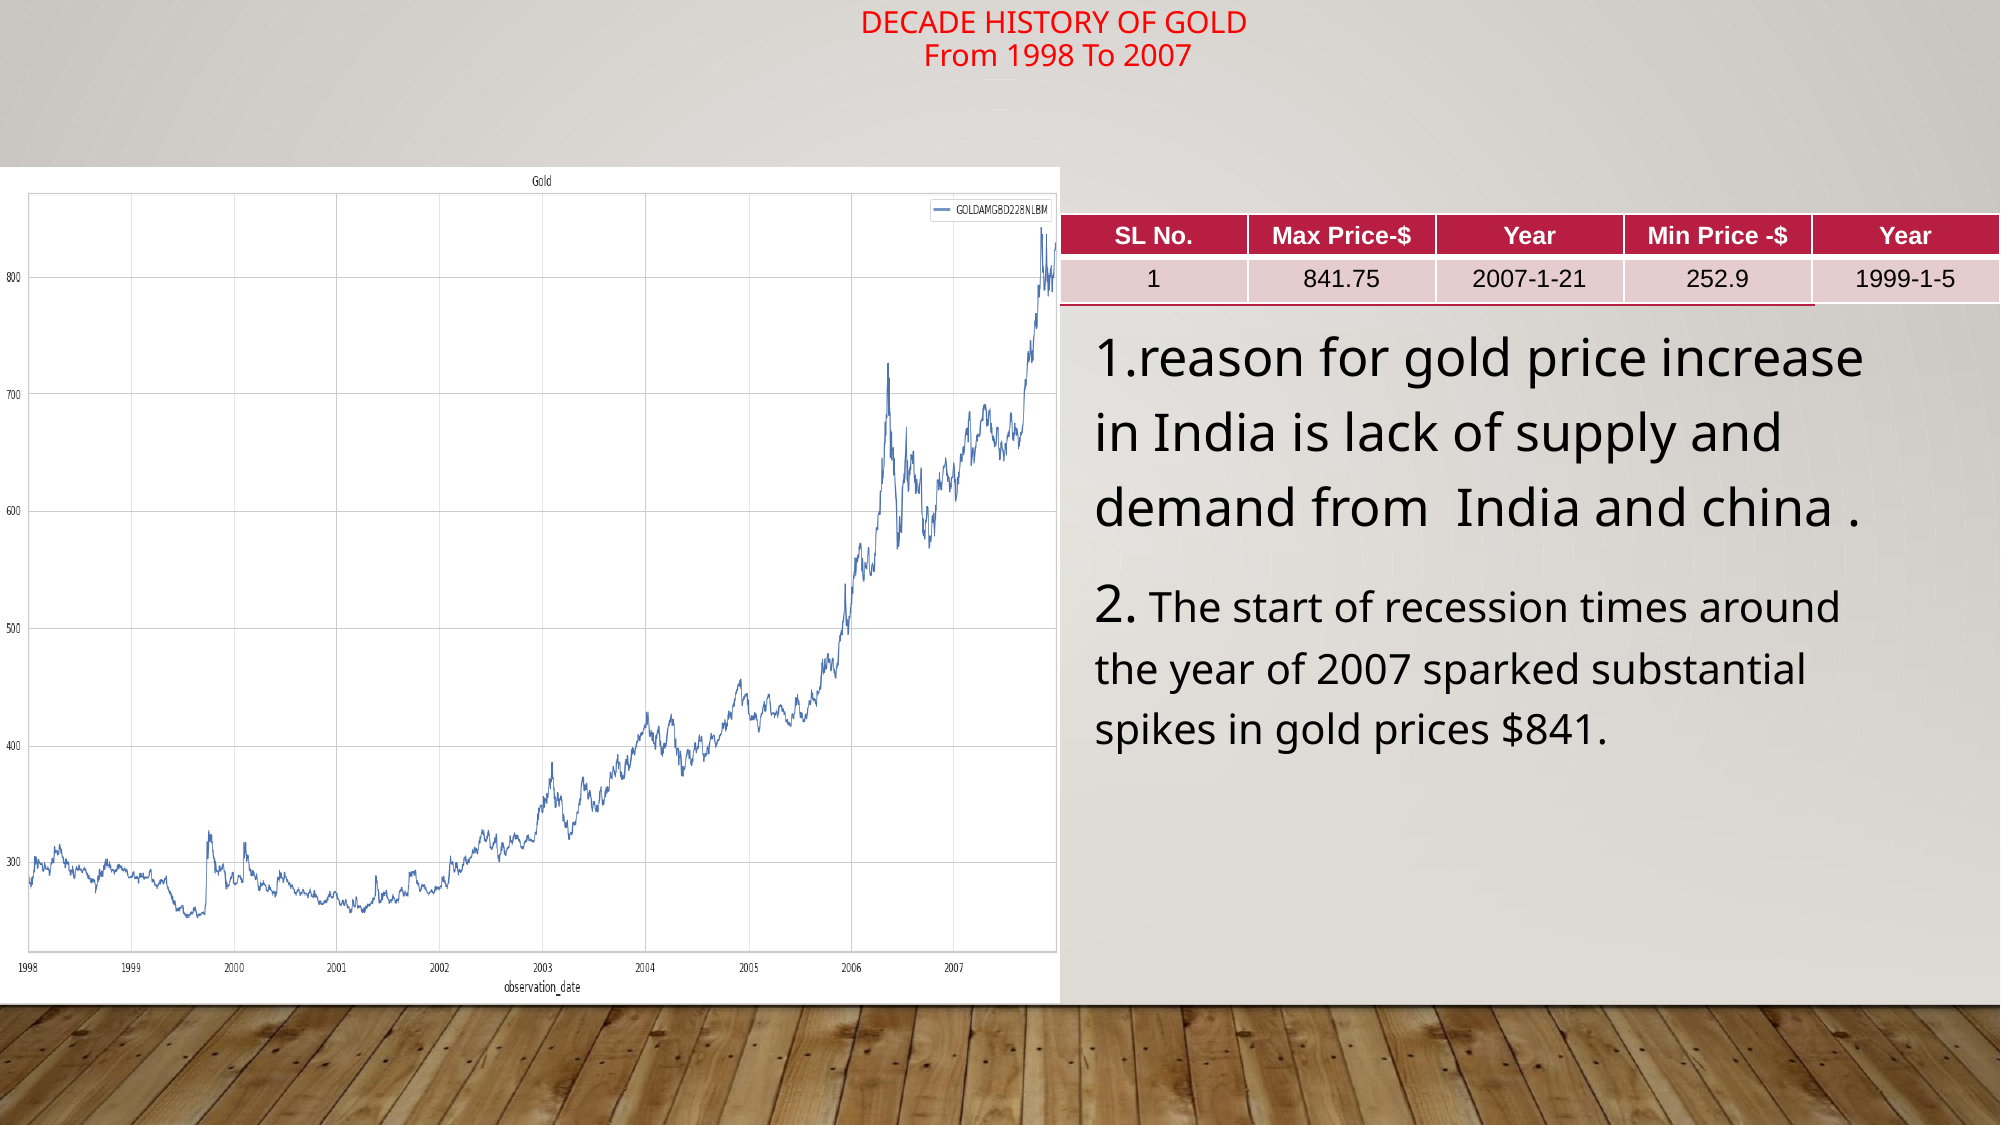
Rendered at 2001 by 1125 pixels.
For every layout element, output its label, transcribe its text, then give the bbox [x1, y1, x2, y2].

table_header Min Price -$ [1625, 215, 1811, 254]
table_cell 2007-1-21 [1437, 260, 1623, 302]
picture [0, 167, 1061, 1003]
list 1.reason for gold price increase in India is lack of supply and demand from India and china . 2. The start of recession times around the year of 2007 sparked substantial spikes in gold prices $841. [1079, 304, 1909, 871]
text_box DECADE HISTORY OF GOLD From 1998 To 2007 [212, 0, 1788, 81]
table_header SL No. [1065, 215, 1247, 254]
table_header Year [1813, 215, 1999, 254]
table_header Year [1437, 215, 1623, 254]
table_cell 1 [1065, 260, 1247, 302]
table_cell 1999-1-5 [1813, 260, 1999, 302]
picture [0, 1005, 2000, 1125]
table_cell 841.75 [1249, 260, 1435, 302]
table_cell 252.9 [1625, 260, 1811, 302]
table_header Max Price-$ [1249, 215, 1435, 254]
